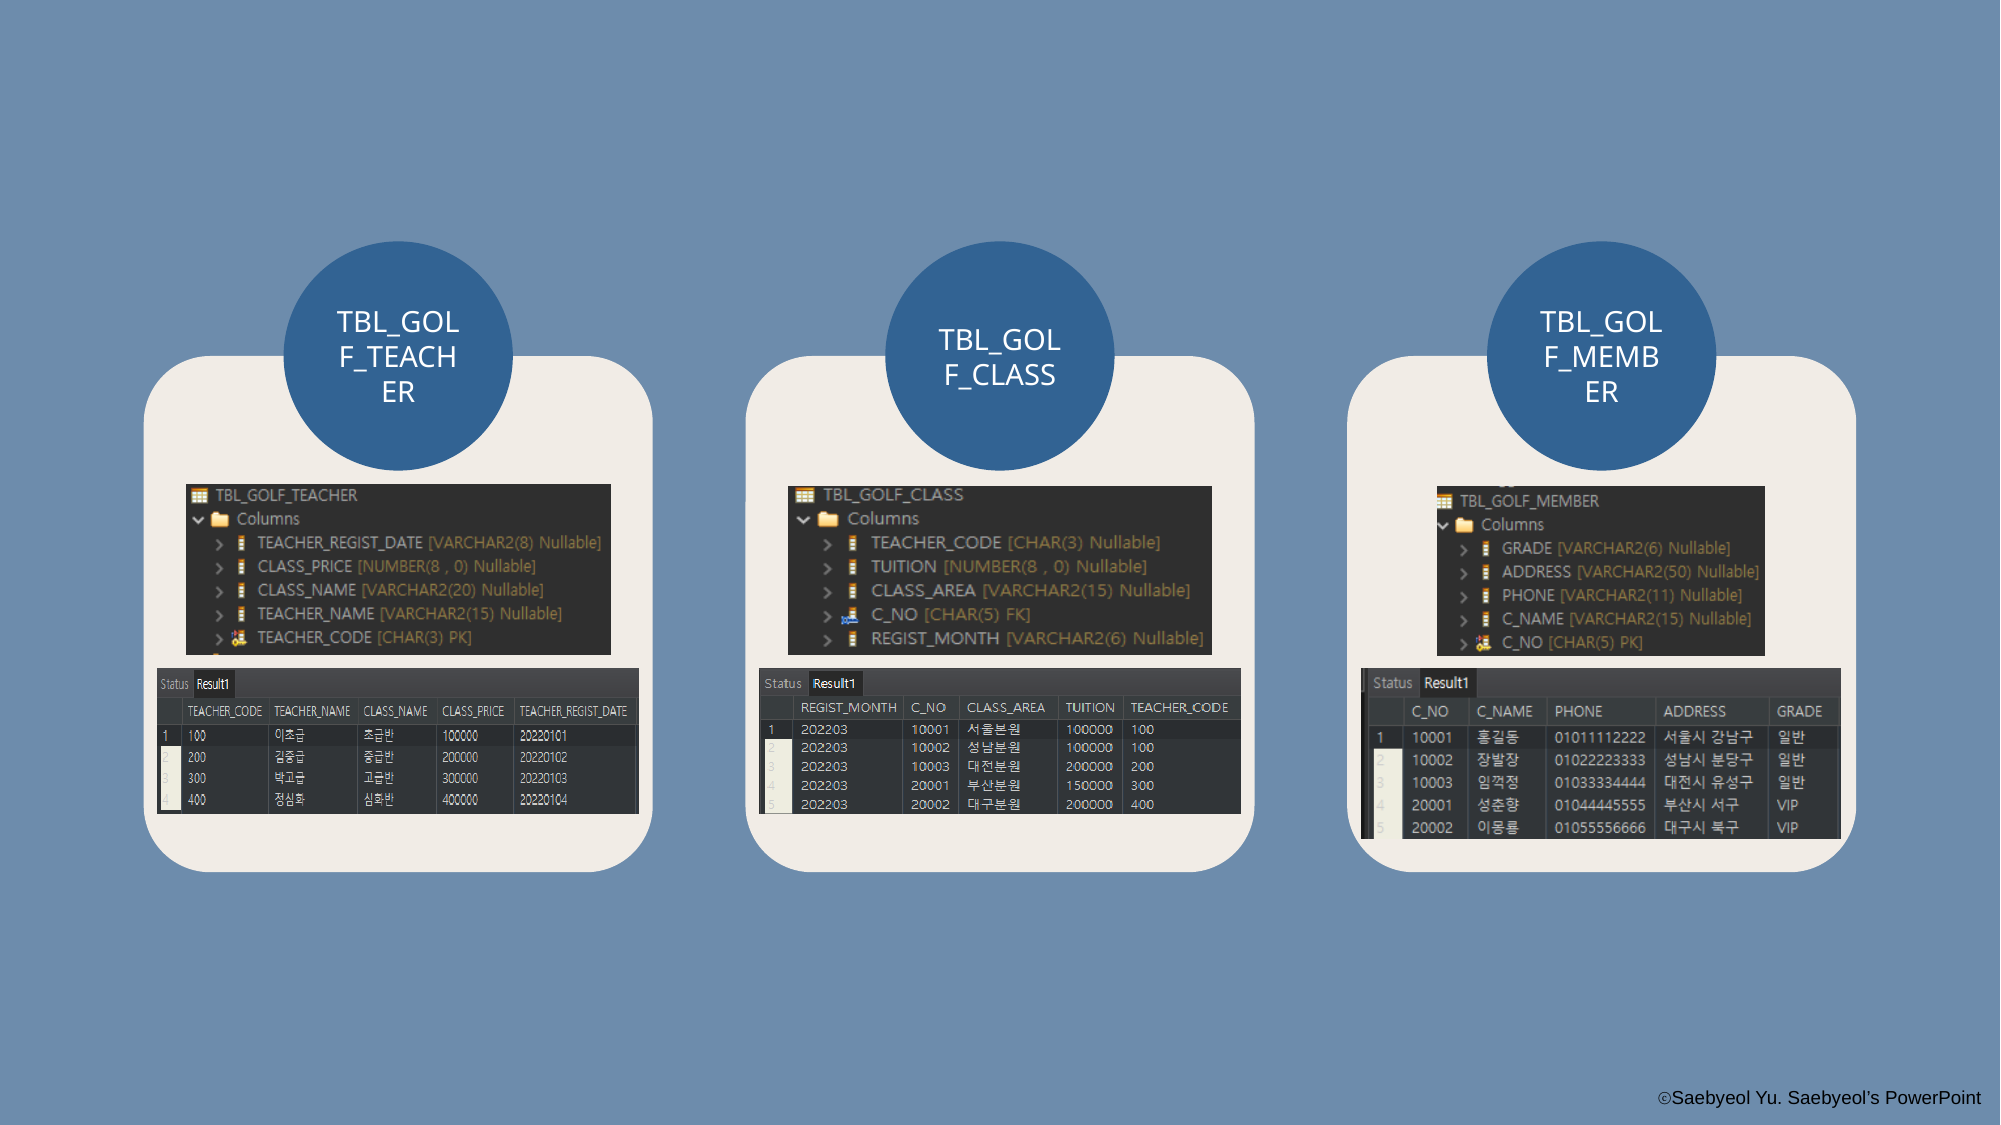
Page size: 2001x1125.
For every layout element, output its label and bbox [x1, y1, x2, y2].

picture [186, 484, 611, 655]
picture [157, 668, 639, 814]
picture [1437, 486, 1765, 656]
picture [787, 486, 1212, 655]
text_box [143, 241, 653, 873]
text_box [1347, 241, 1857, 873]
picture [1361, 668, 1841, 839]
text_box [745, 241, 1255, 873]
picture [759, 668, 1241, 814]
